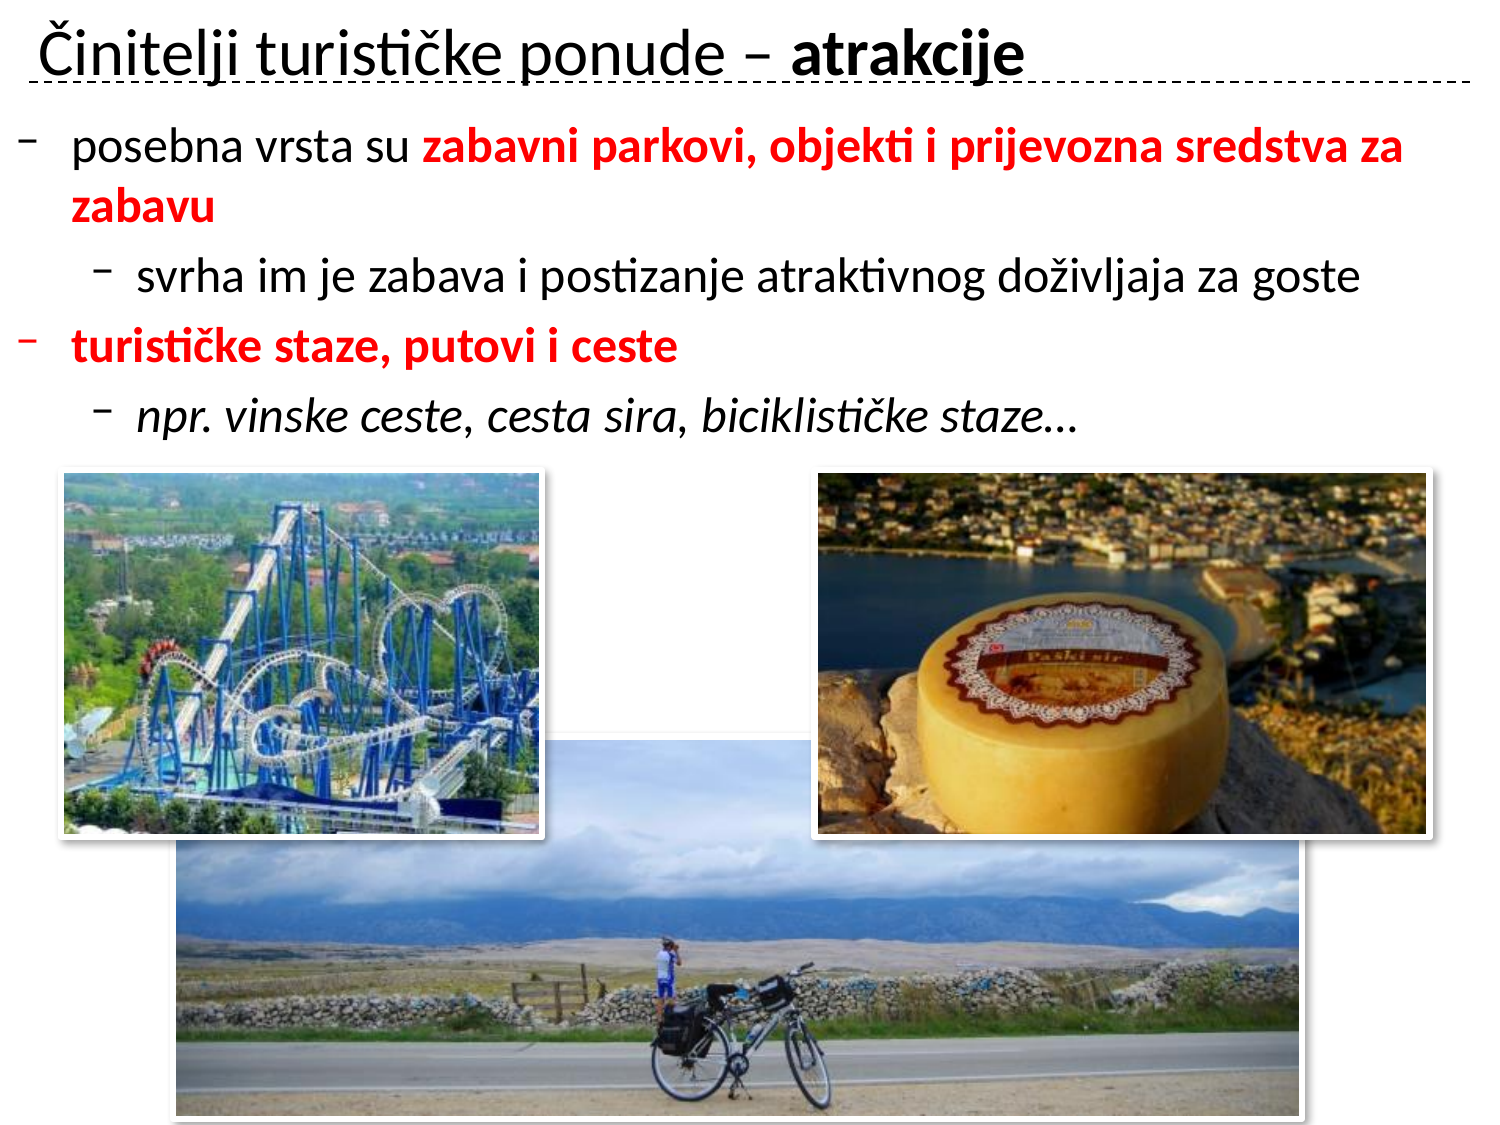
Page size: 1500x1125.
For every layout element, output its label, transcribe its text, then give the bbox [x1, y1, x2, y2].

title Činitelji turističke ponude – atrakcije [23, 0, 1477, 102]
picture [63, 473, 1427, 1116]
list posebna vrsta su zabavni parkovi, objekti i prijevozna sredstva za zabavu svrha im je zabava i postizanje atraktivnog doživljaja za goste turističke staze, putovi i ceste npr. vinske ceste, cesta sira, biciklističke staze… [0, 105, 1500, 1125]
